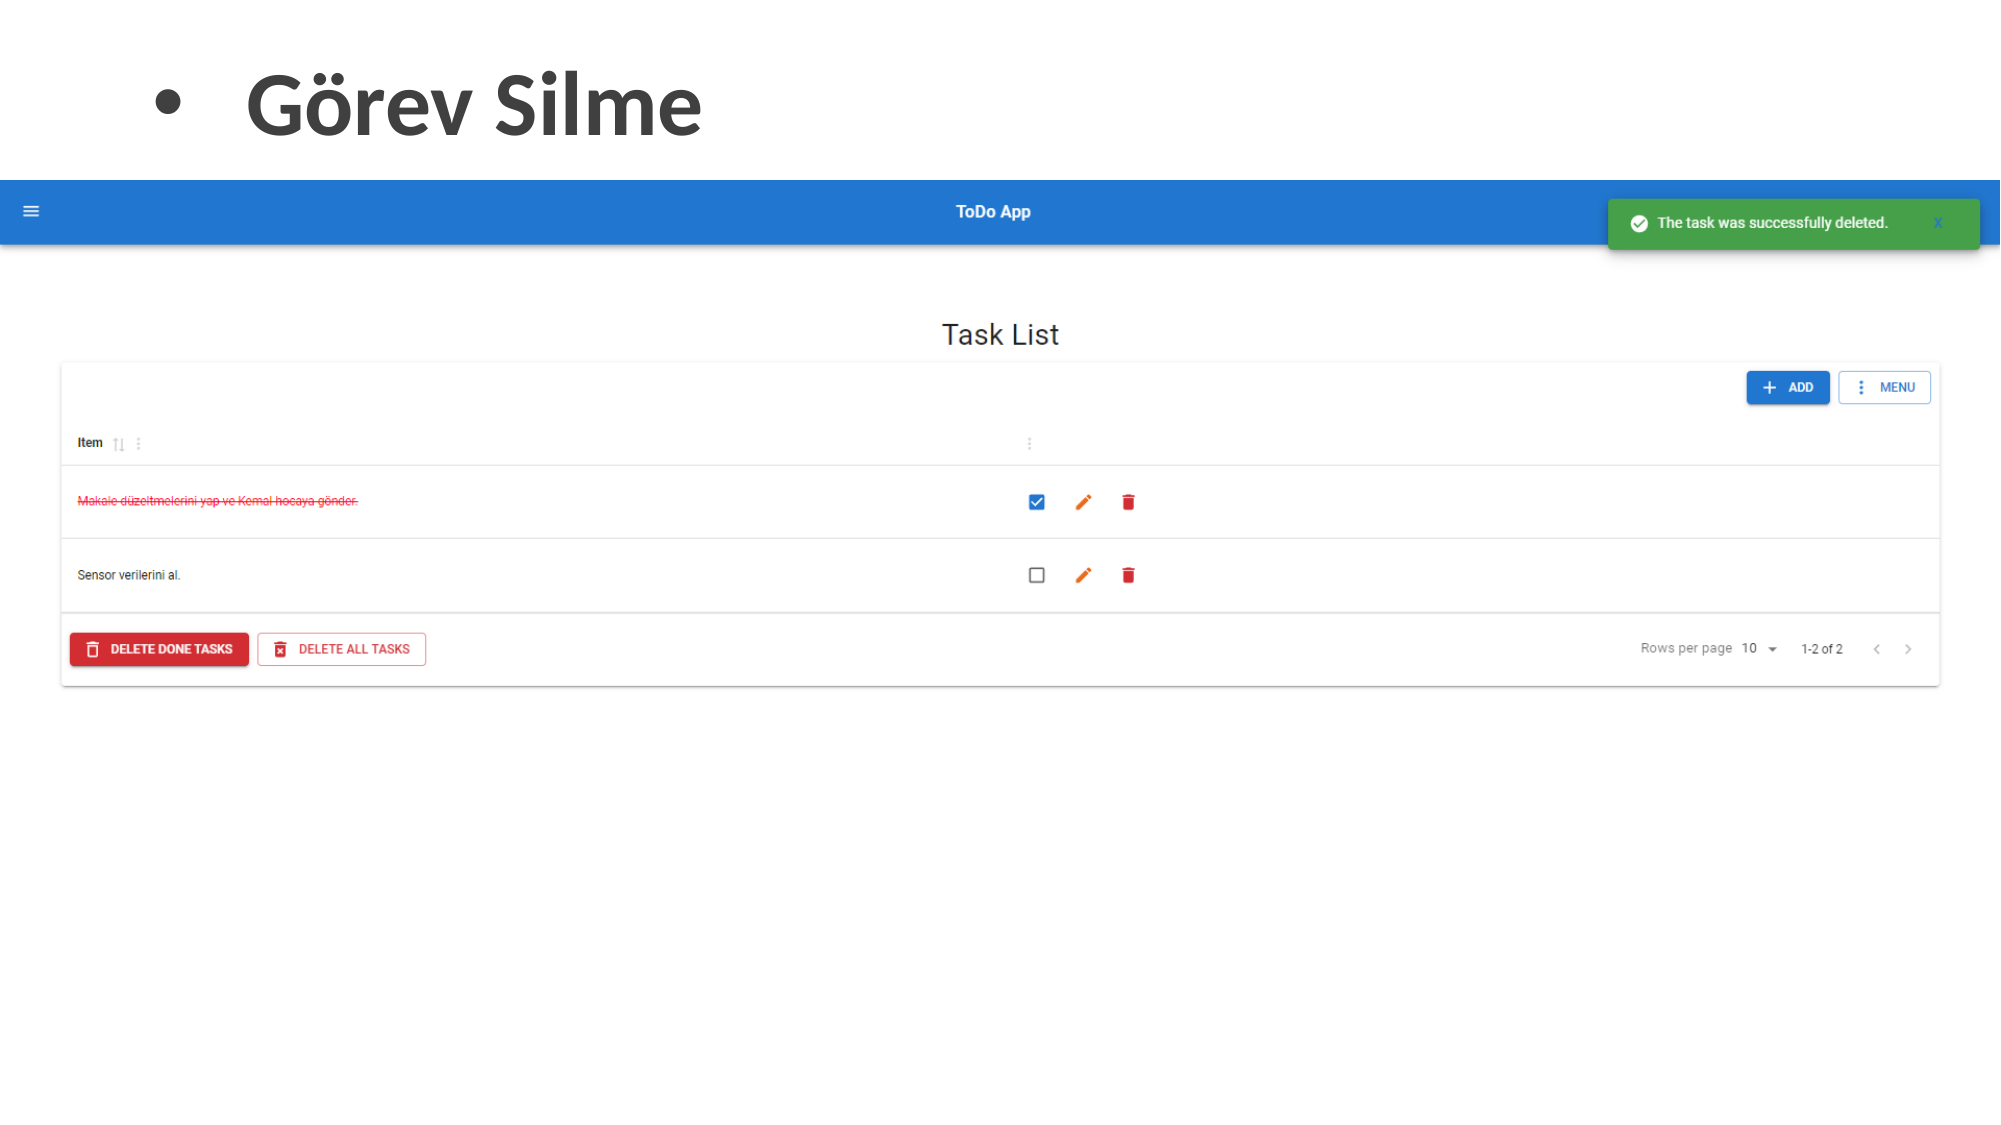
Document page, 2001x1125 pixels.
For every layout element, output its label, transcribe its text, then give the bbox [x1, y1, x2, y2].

text_box Görev Silme [137, 48, 1863, 180]
picture [0, 180, 2000, 1125]
